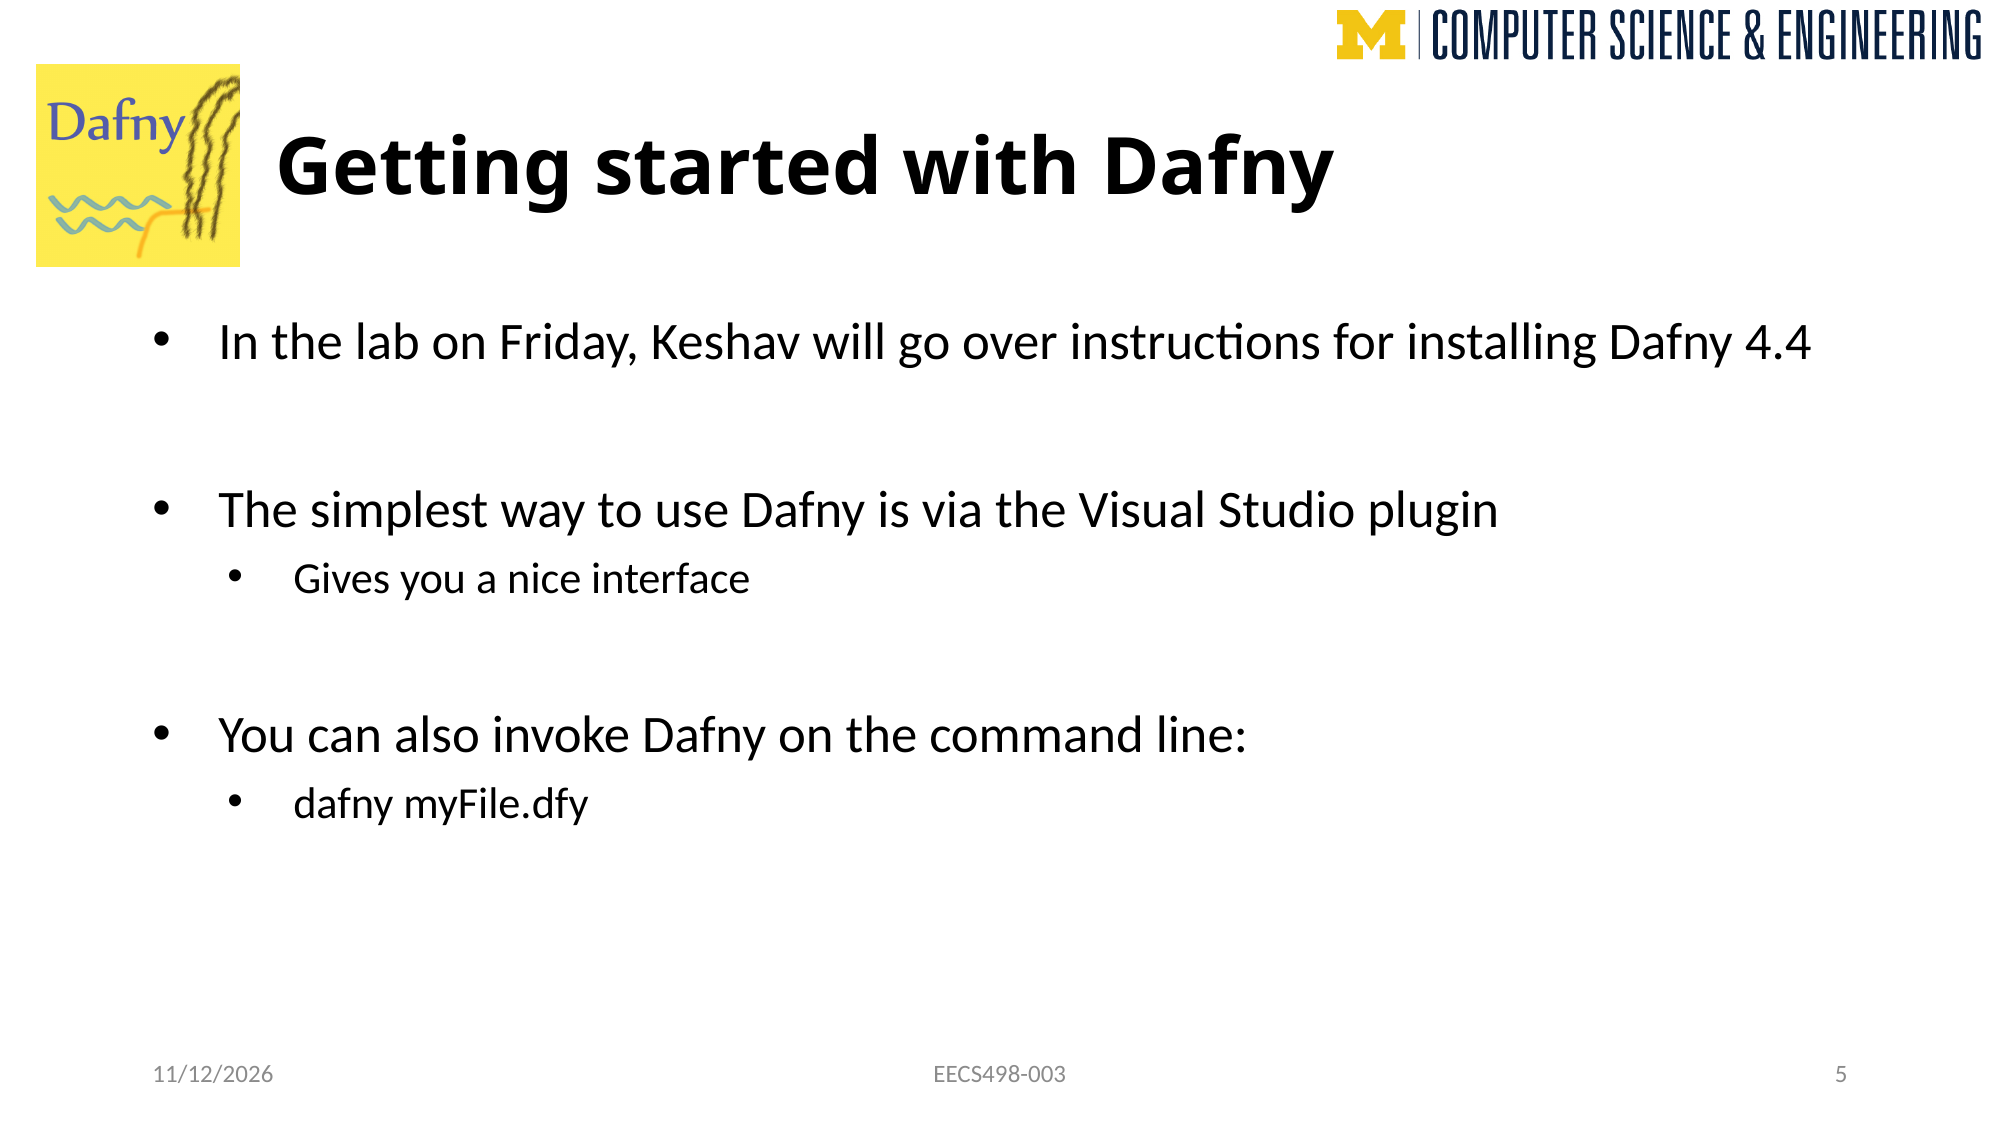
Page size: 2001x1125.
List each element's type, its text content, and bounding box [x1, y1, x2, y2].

picture [1337, 9, 1981, 60]
list In the lab on Friday, Keshav will go over instructions for installing Dafny 4.4 The simplest way to use Dafny is via the Visual Studio plugin Gives you a nice interface You can also invoke Dafny on the command line: dafny myFile.dfy [137, 299, 1863, 1014]
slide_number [137, 1042, 588, 1103]
picture [36, 64, 240, 267]
title Getting started with Dafny [137, 59, 1863, 278]
slide_number 5 [1412, 1042, 1863, 1103]
footer EECS498-003 [662, 1042, 1338, 1103]
